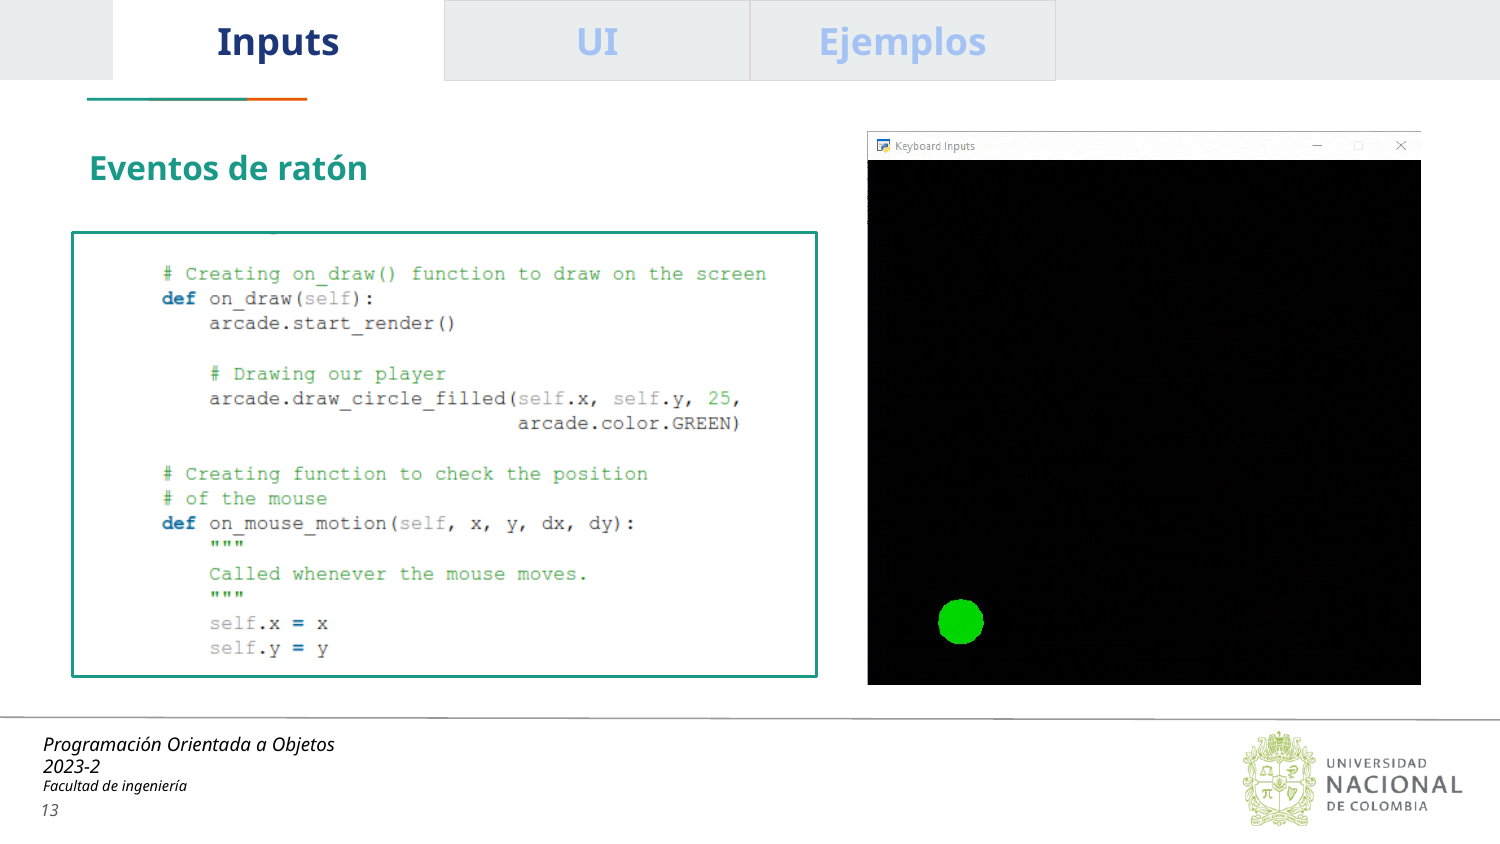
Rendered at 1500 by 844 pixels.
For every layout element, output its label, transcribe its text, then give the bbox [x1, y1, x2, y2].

text_box Eventos de ratón [73, 131, 669, 202]
text_box UI [444, 0, 749, 81]
picture [867, 131, 1421, 686]
picture [73, 233, 816, 676]
slide_number ‹#› [25, 779, 116, 844]
text_box Ejemplos [749, 0, 1056, 81]
picture [1239, 727, 1466, 829]
text_box Inputs [113, 0, 444, 81]
